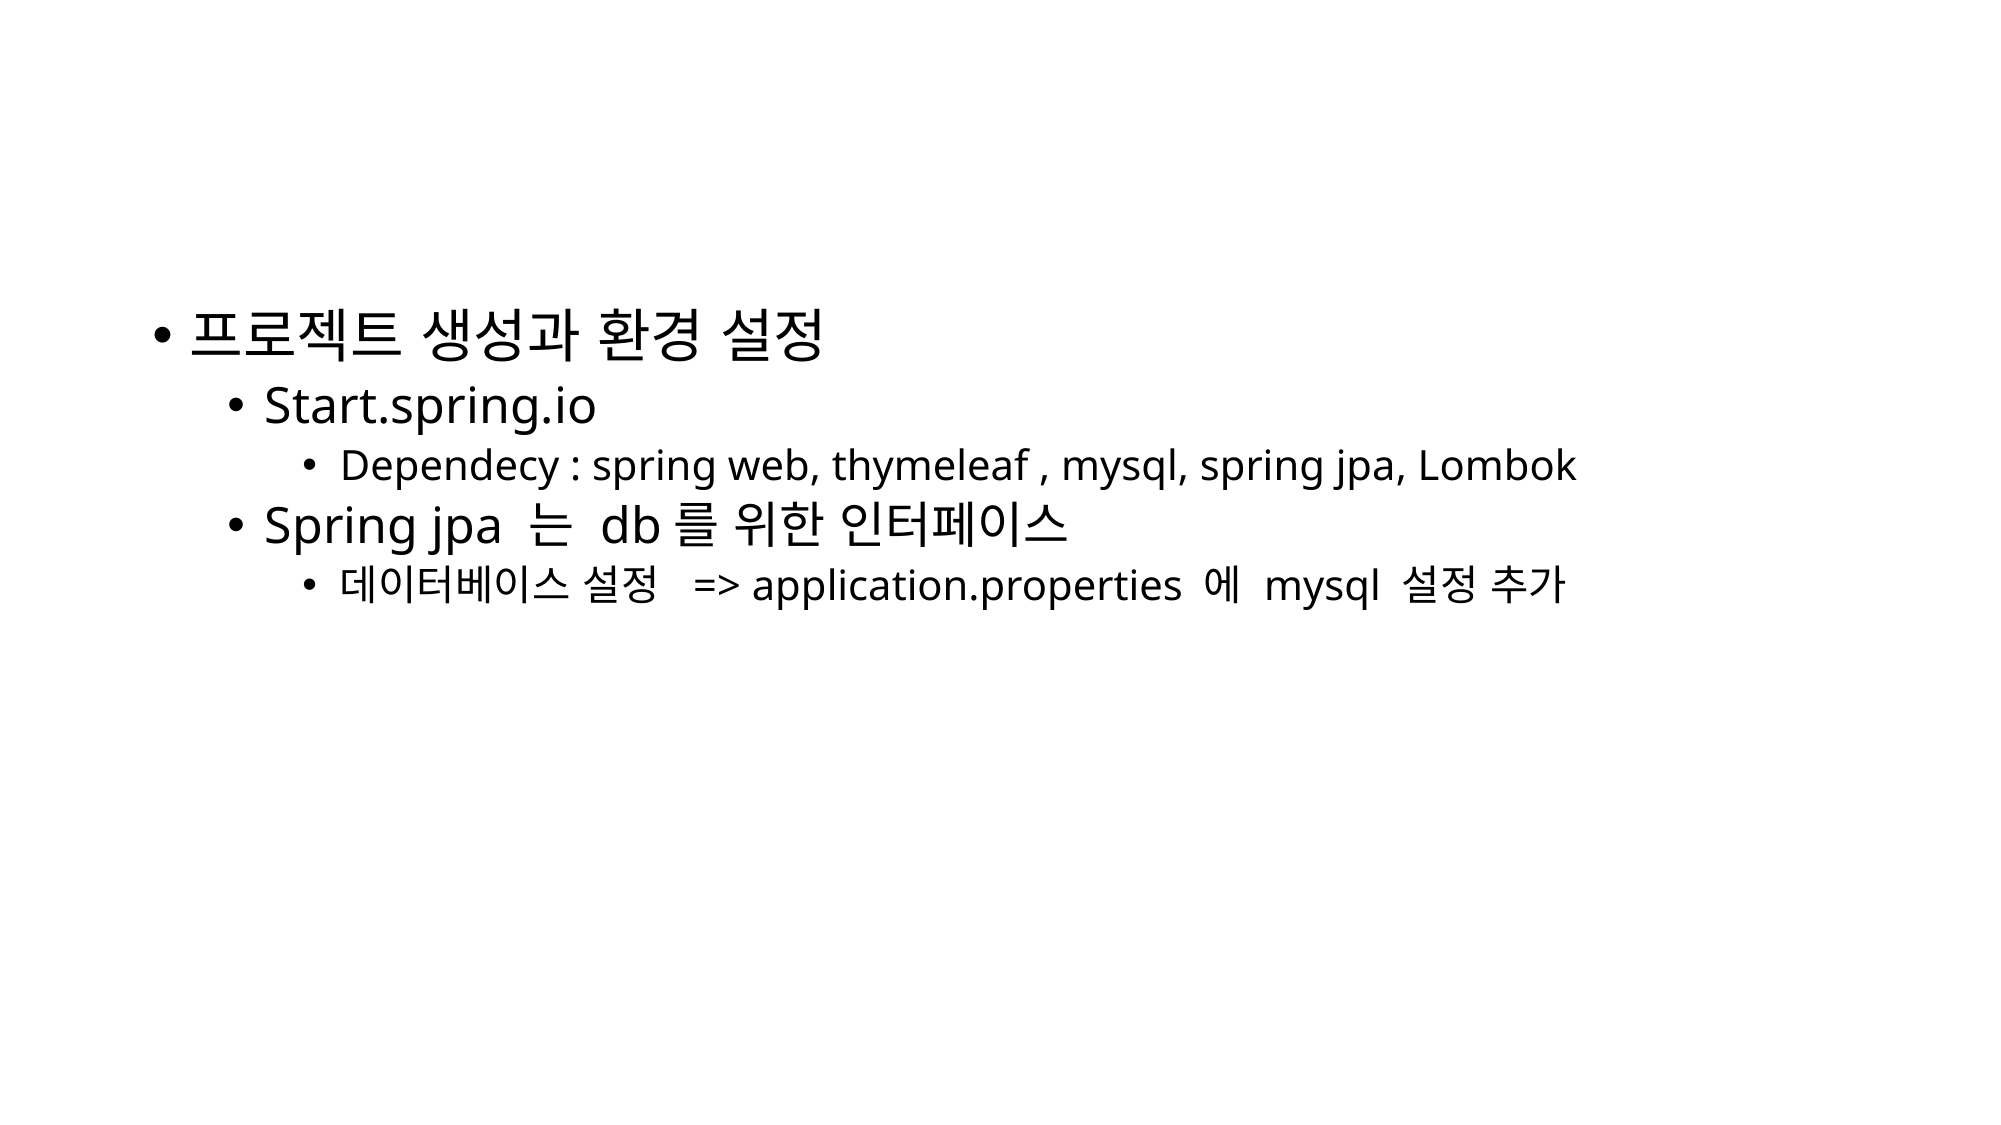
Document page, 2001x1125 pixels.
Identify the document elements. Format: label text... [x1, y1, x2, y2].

list 프로젝트 생성과 환경 설정 Start.spring.io Dependecy : spring web, thymeleaf , mysql, spring jpa, Lombok Spring jpa 는 db를 위한 인터페이스 데이터베이스 설정 => application.properties 에 mysql 설정 추가 [137, 299, 1863, 1014]
